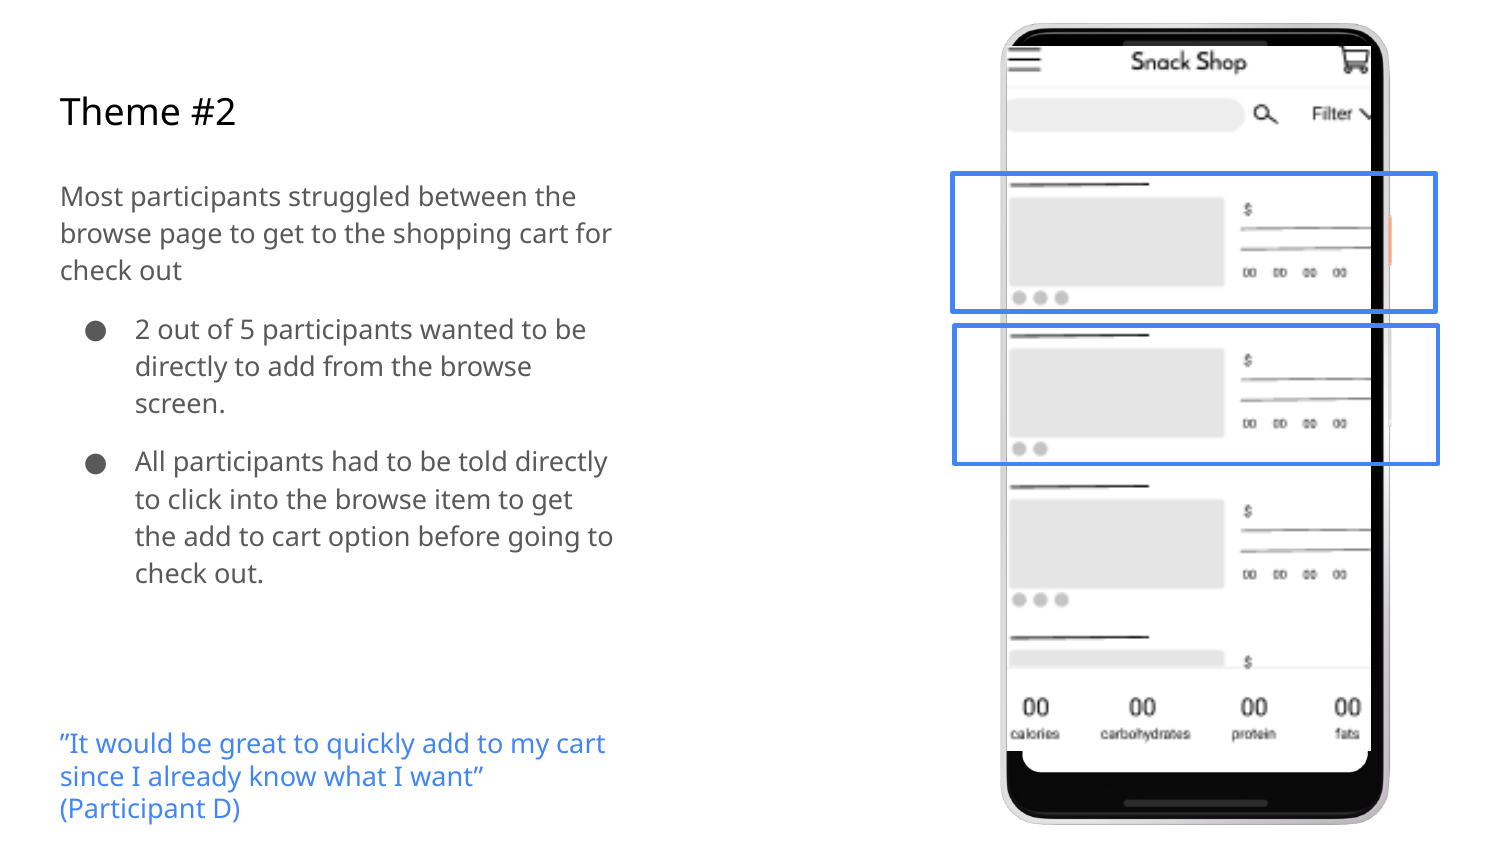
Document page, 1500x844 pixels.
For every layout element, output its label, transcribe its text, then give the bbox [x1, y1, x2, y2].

text_box Theme #2 [44, 66, 887, 629]
text_box [953, 324, 973, 466]
text_box [1412, 324, 1440, 466]
text_box Most participants struggled between the browse page to get to the shopping cart for check out 2 out of 5 participants wanted to be directly to add from the browse screen. All participants had to be told directly to click into the browse item to get the add to cart option before going to check out. ”It would be great to quickly add to my cart since I already know what I want” (Participant D) [44, 159, 634, 685]
picture [978, 8, 1407, 844]
text_box [950, 171, 973, 314]
text_box [1412, 171, 1438, 314]
